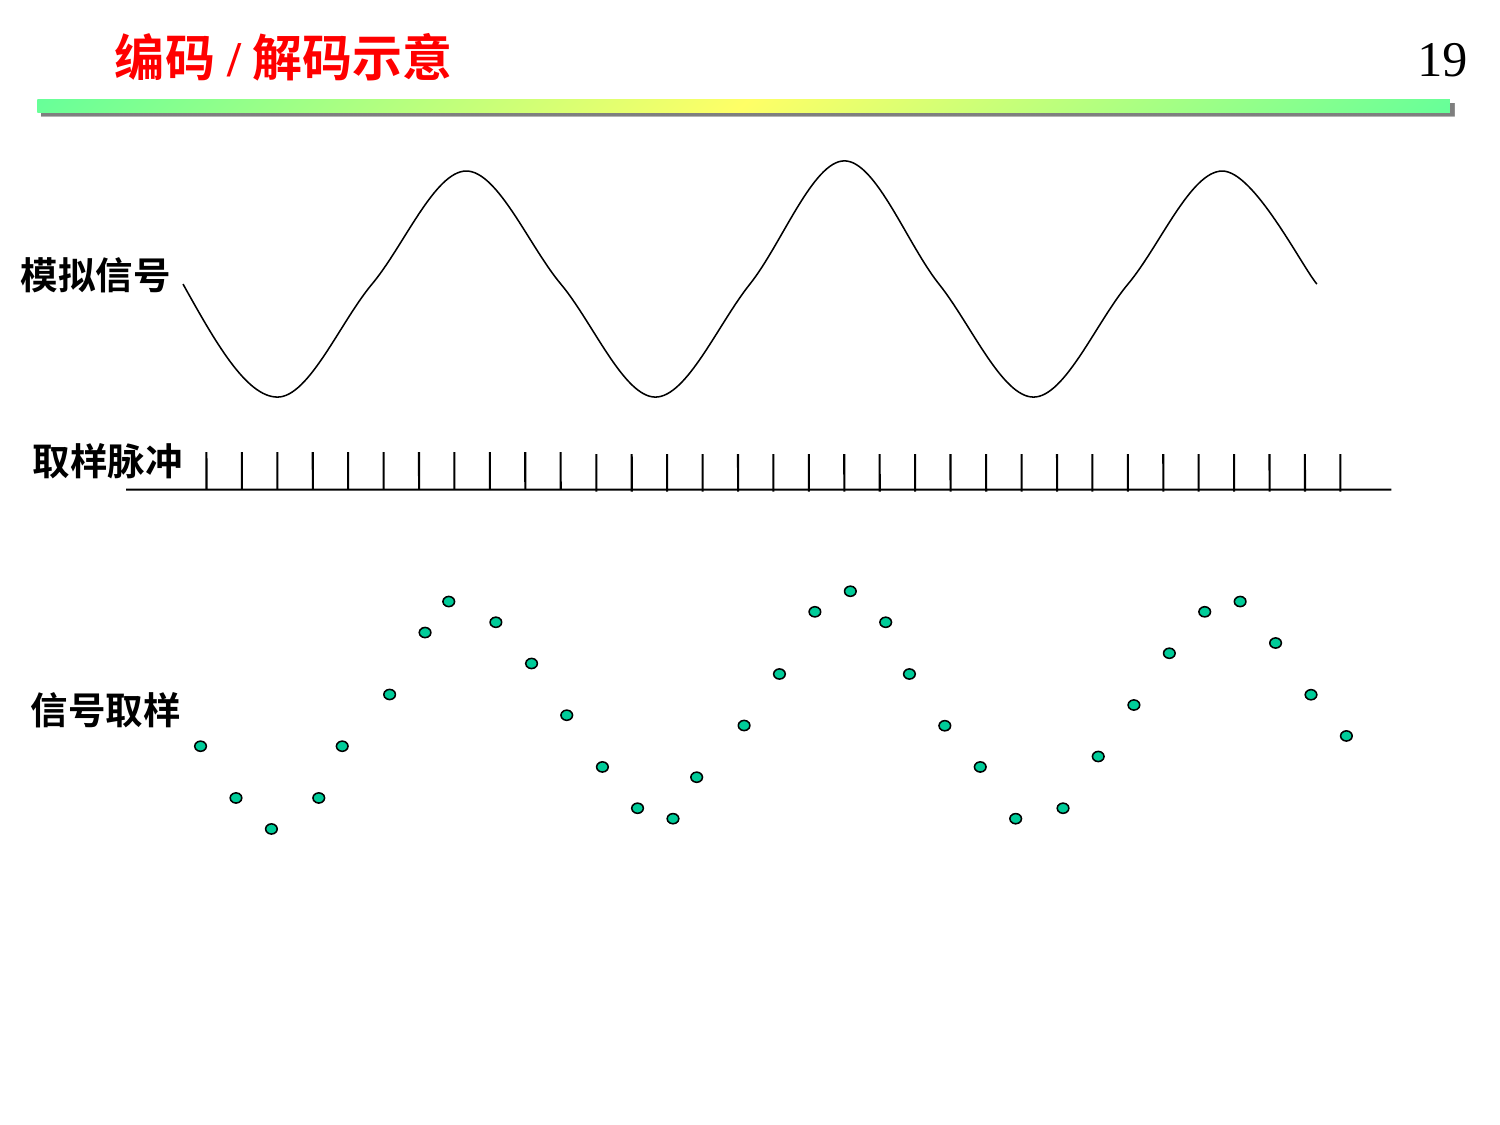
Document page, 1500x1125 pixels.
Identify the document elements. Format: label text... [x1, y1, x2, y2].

text_box [37, 99, 1450, 113]
text_box 取样脉冲 [17, 430, 198, 491]
text_box 信号取样 [16, 679, 189, 740]
text_box [186, 160, 1317, 398]
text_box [194, 585, 1353, 835]
text_box 19 [1402, 19, 1483, 94]
text_box 模拟信号 [5, 244, 186, 305]
text_box 编码/解码示意 [100, 18, 561, 94]
